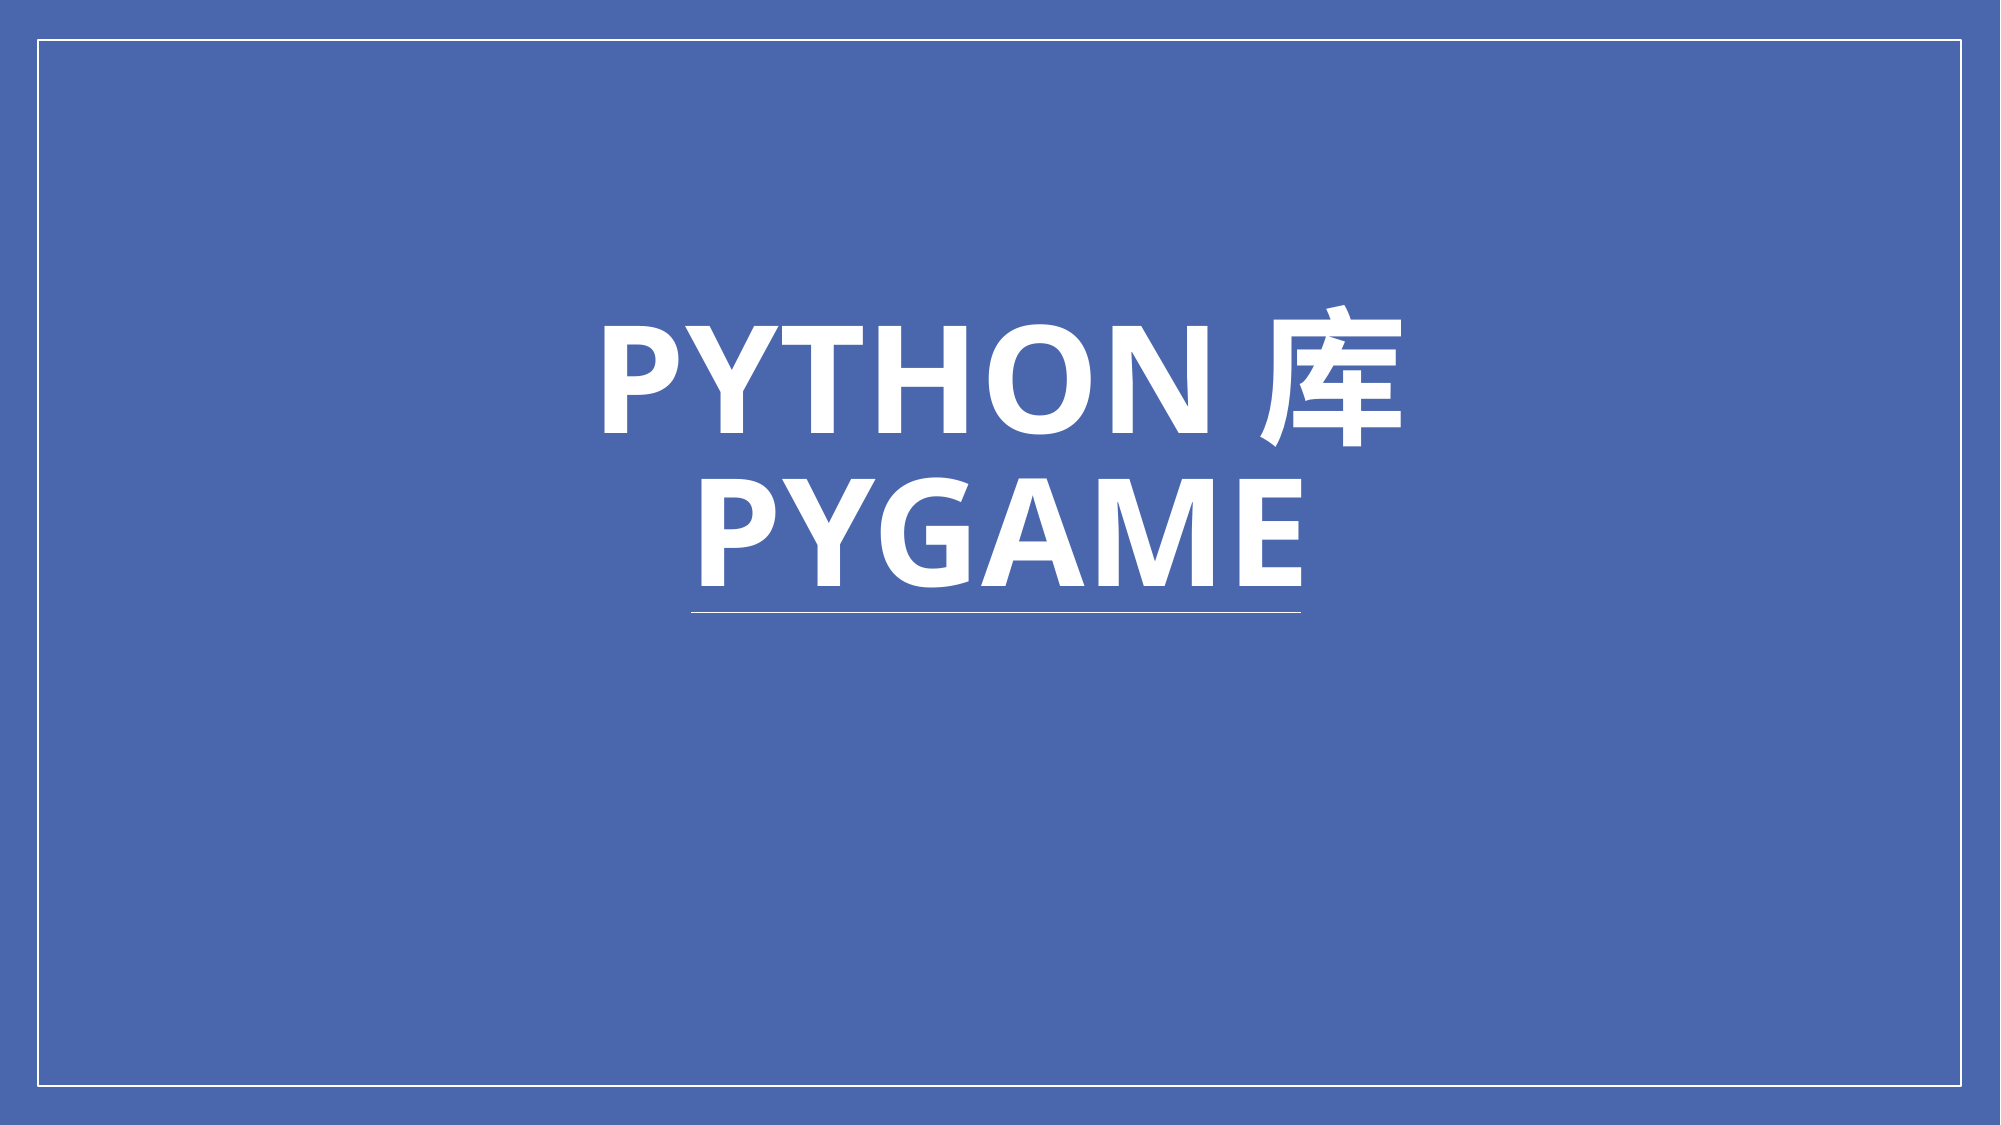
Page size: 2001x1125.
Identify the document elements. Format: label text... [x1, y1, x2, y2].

title Python库 pygame [182, 144, 1818, 625]
